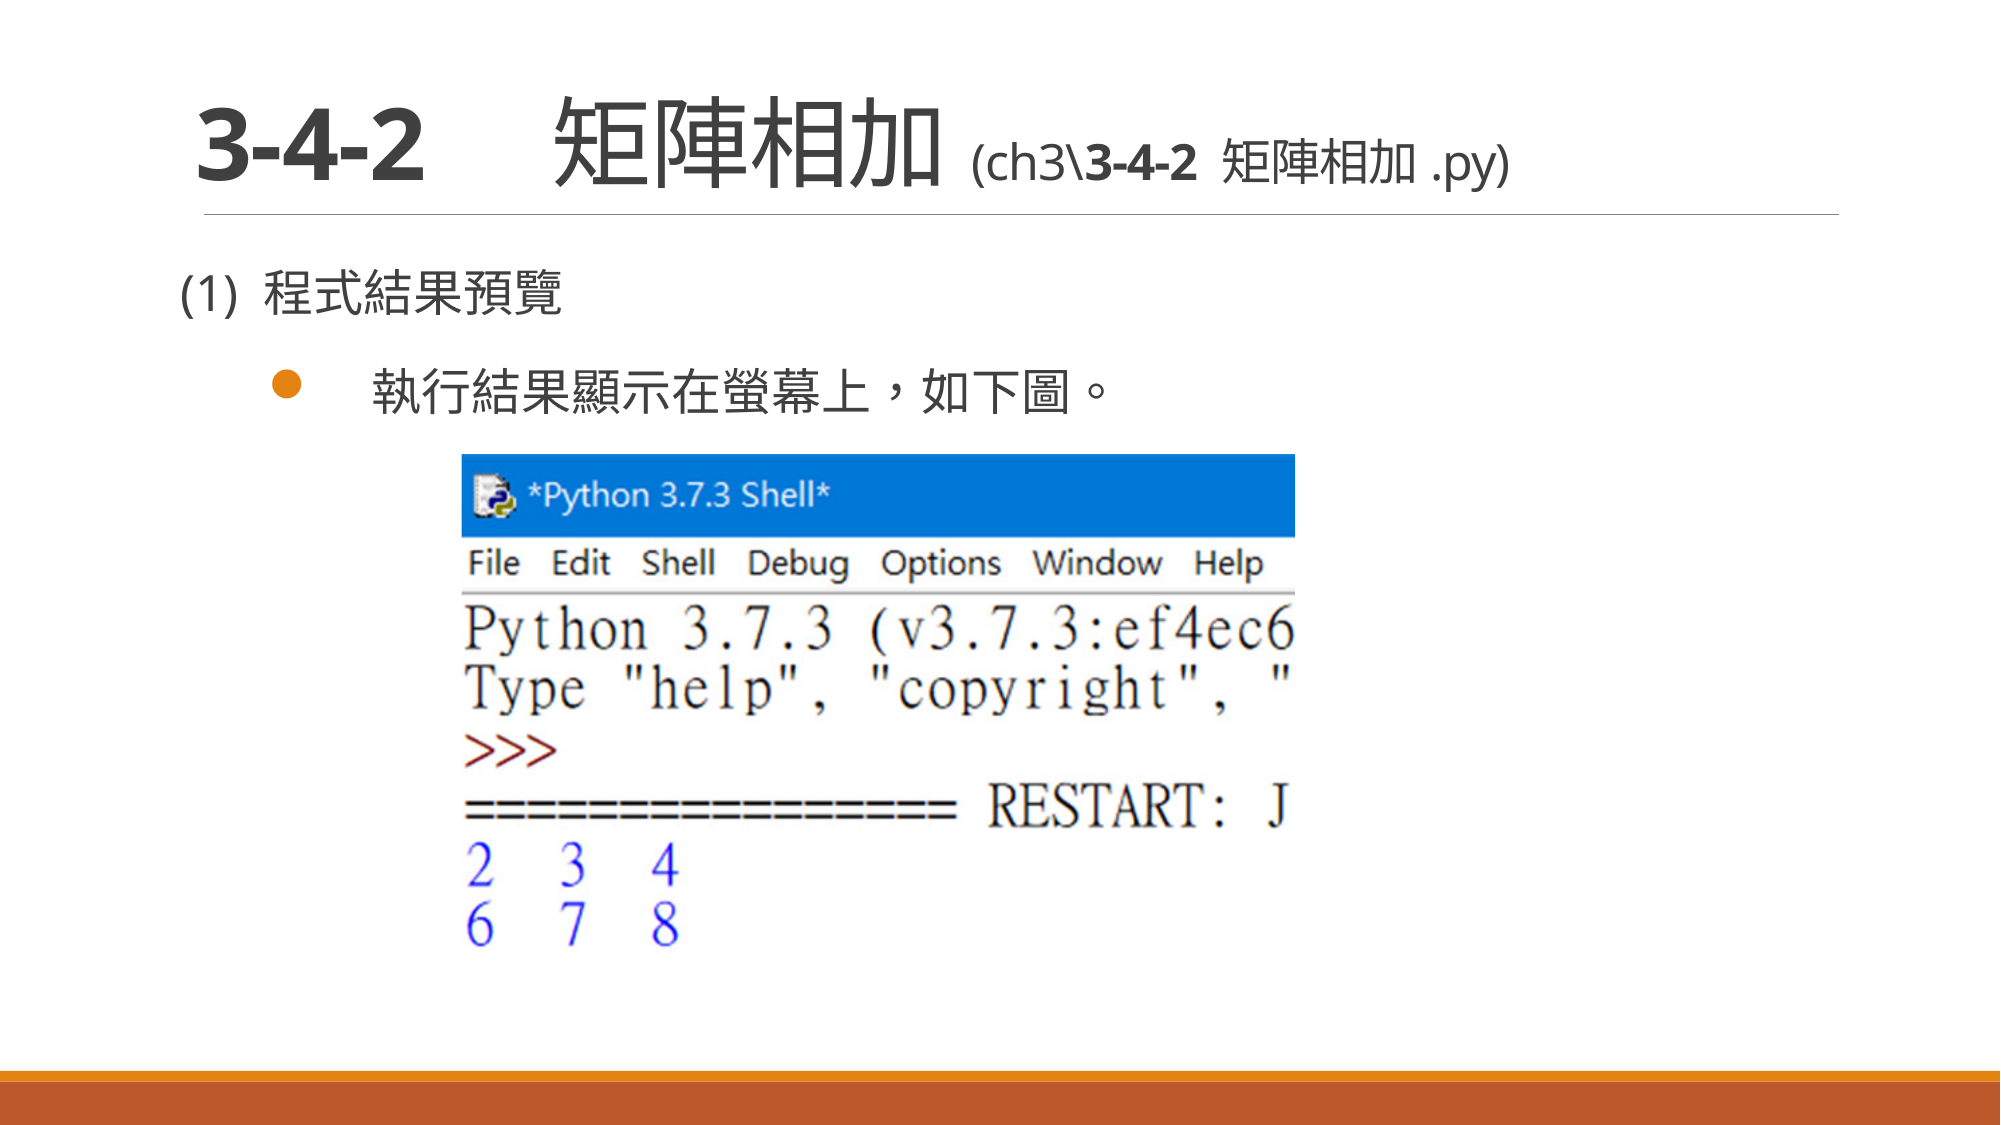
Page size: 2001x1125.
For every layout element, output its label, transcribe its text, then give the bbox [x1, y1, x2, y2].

list (1) 程式結果預覽 執行結果顯示在螢幕上，如下圖。 [180, 224, 1830, 1033]
picture [460, 454, 1296, 956]
title 3-4-2 矩陣相加(ch3\3-4-2 矩陣相加.py) [180, 47, 1830, 209]
